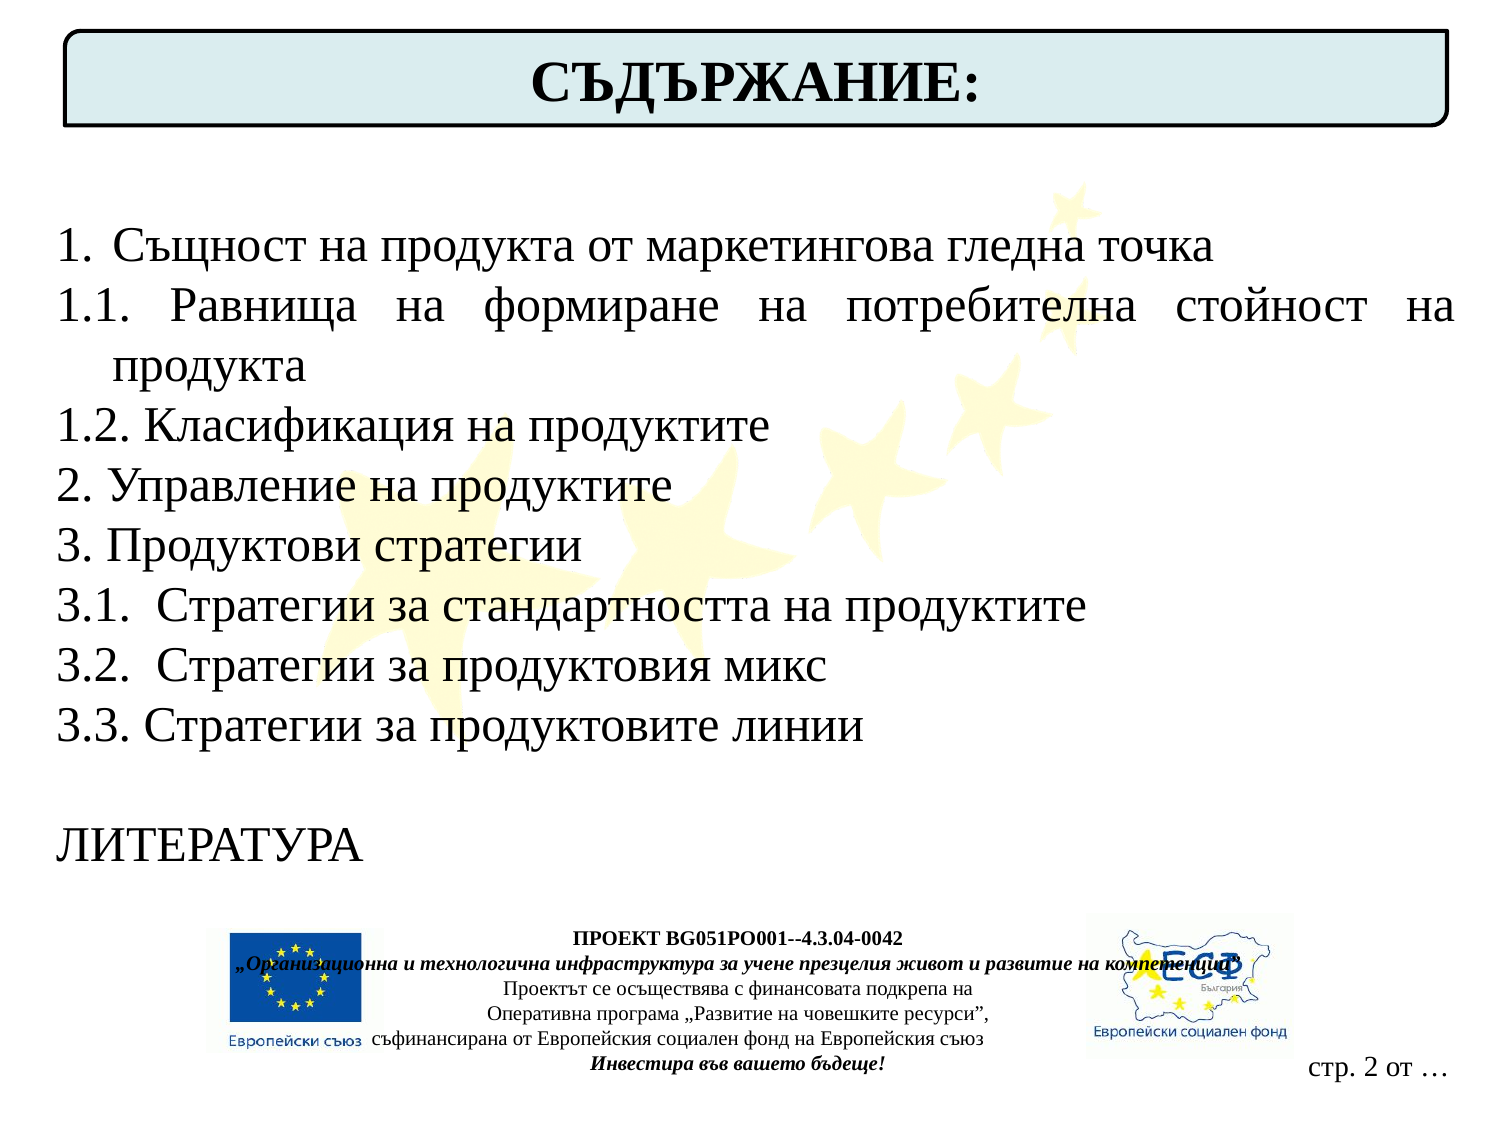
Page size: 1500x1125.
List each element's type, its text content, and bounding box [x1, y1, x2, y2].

text_box СЪДЪРЖАНИЕ: [62, 28, 1450, 113]
text_box Същност на продукта от маркетингова гледна точка 1.1. Равнища на формиране на потребителна стойност на продукта 1.2. Класификация на продуктите 2. Управление на продуктите 3. Продуктови стратегии 3.1. Стратегии за стандартността на продуктите 3.2. Стратегии за продуктовия микс 3.3. Стратегии за продуктовите линии ЛИТЕРАТУРА [41, 113, 1471, 879]
footer ПРОЕКТ BG051PO001--4.3.04-0042 „Организационна и технологична инфраструктура за учене презцелия живот и развитие на компетенции” Проектът се осъществява с финансовата подкрепа на Оперативна програма „Развитие на човешките ресурси”, съфинансирана от Европейския социален фонд на Европейския съюз Инвестира във вашето бъдеще! [159, 916, 1317, 1102]
